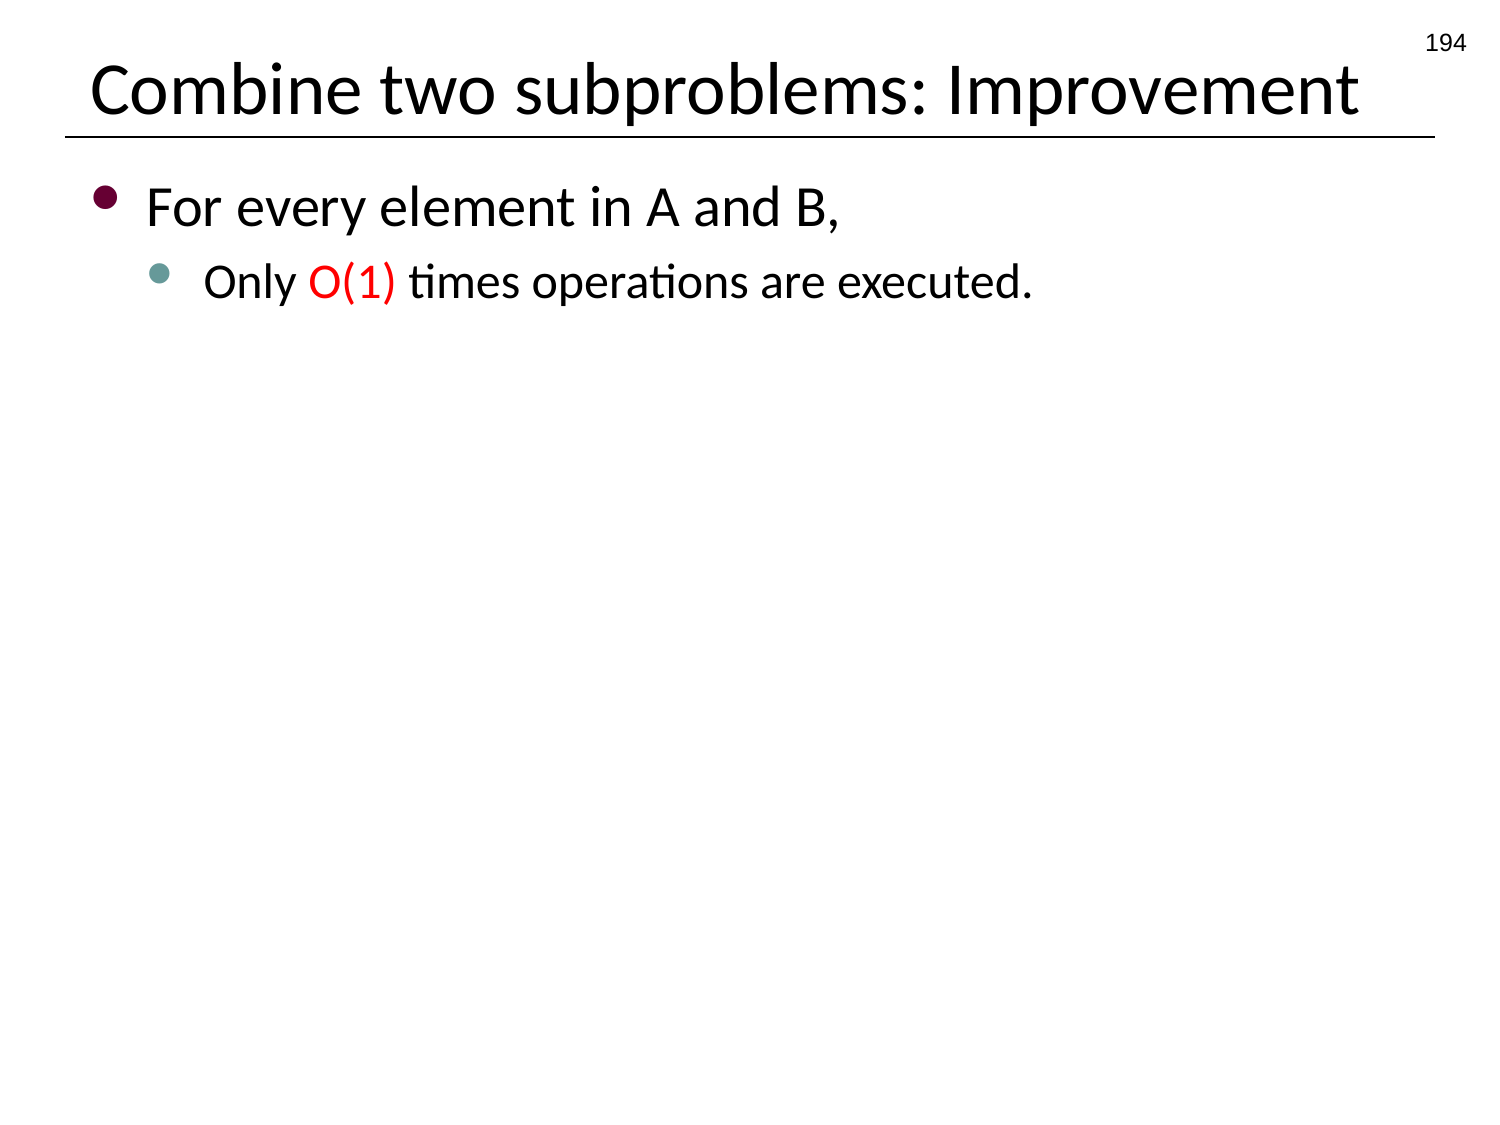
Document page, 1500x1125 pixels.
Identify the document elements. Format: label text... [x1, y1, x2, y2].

title Combine two subproblems: Improvement [75, 20, 1500, 138]
list For every element in A and B, Only O(1) times operations are executed. [75, 160, 1425, 1094]
slide_number 194 [1131, 18, 1483, 62]
